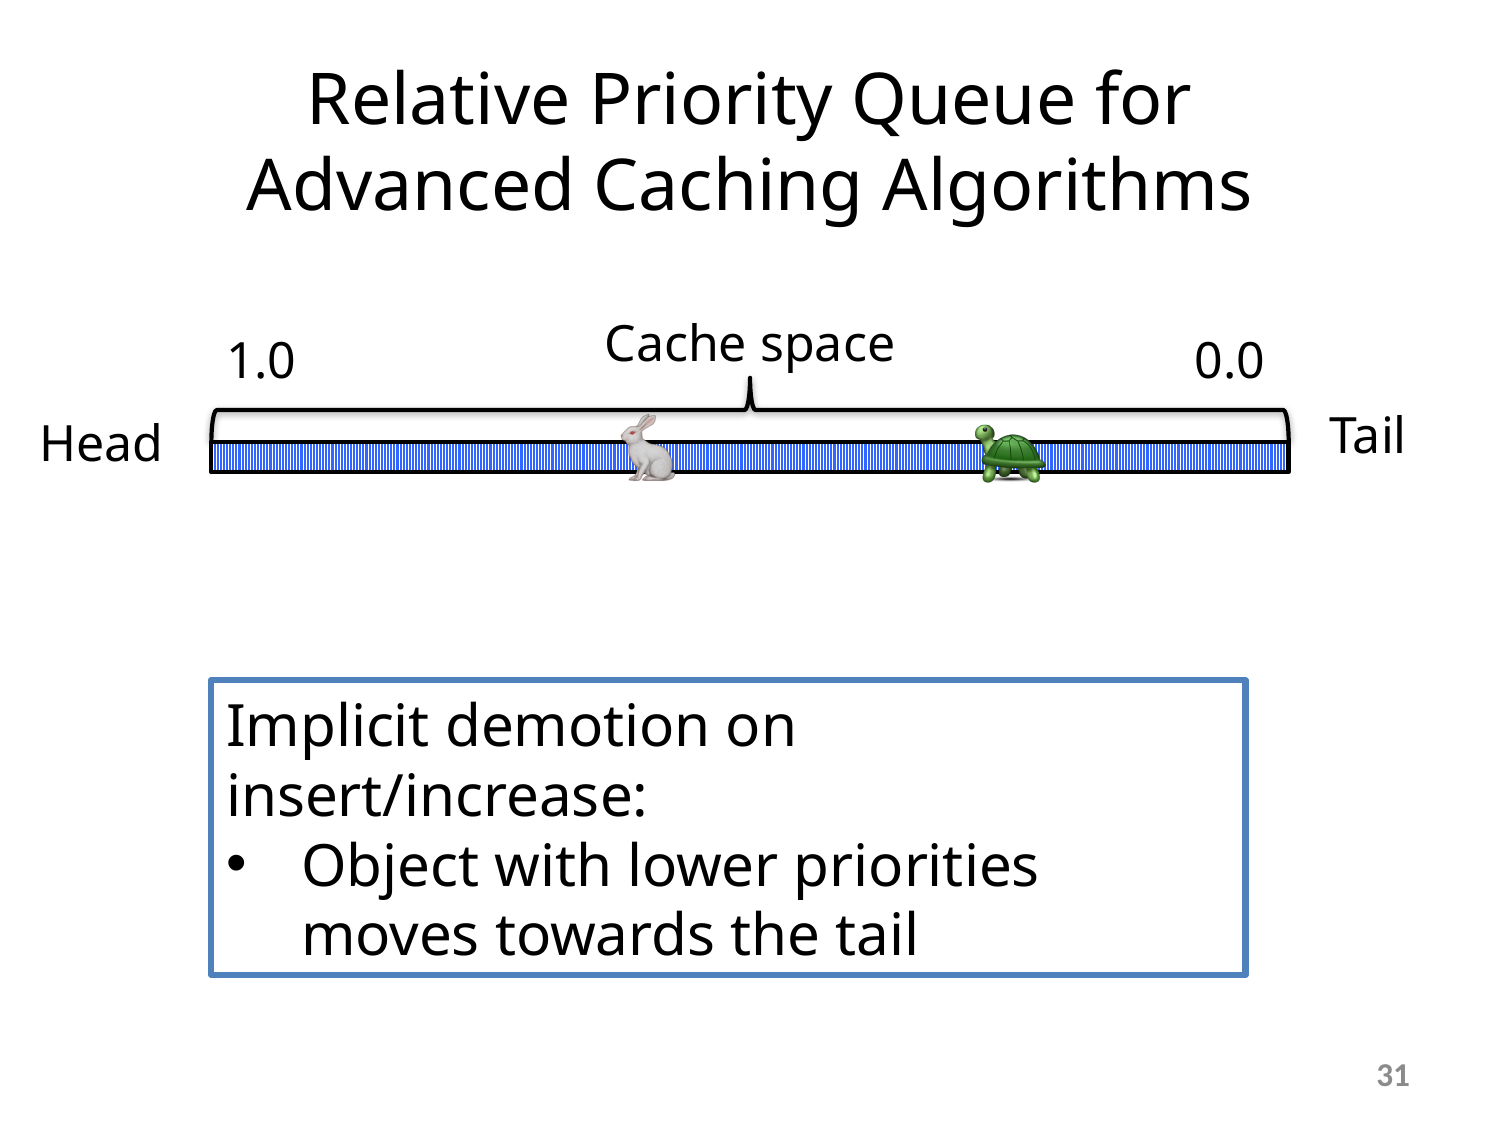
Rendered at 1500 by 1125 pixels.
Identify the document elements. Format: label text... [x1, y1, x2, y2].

picture [609, 406, 687, 484]
slide_number 31 [1074, 1042, 1425, 1103]
title Relative Priority Queue for Advanced Caching Algorithms [75, 45, 1425, 233]
picture [970, 408, 1049, 487]
text_box Tail [1314, 396, 1481, 472]
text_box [211, 304, 1289, 473]
text_box Head [24, 404, 191, 480]
text_box Implicit demotion on insert/increase: Object with lower priorities moves towards the tail [209, 678, 1248, 977]
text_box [211, 320, 1281, 397]
